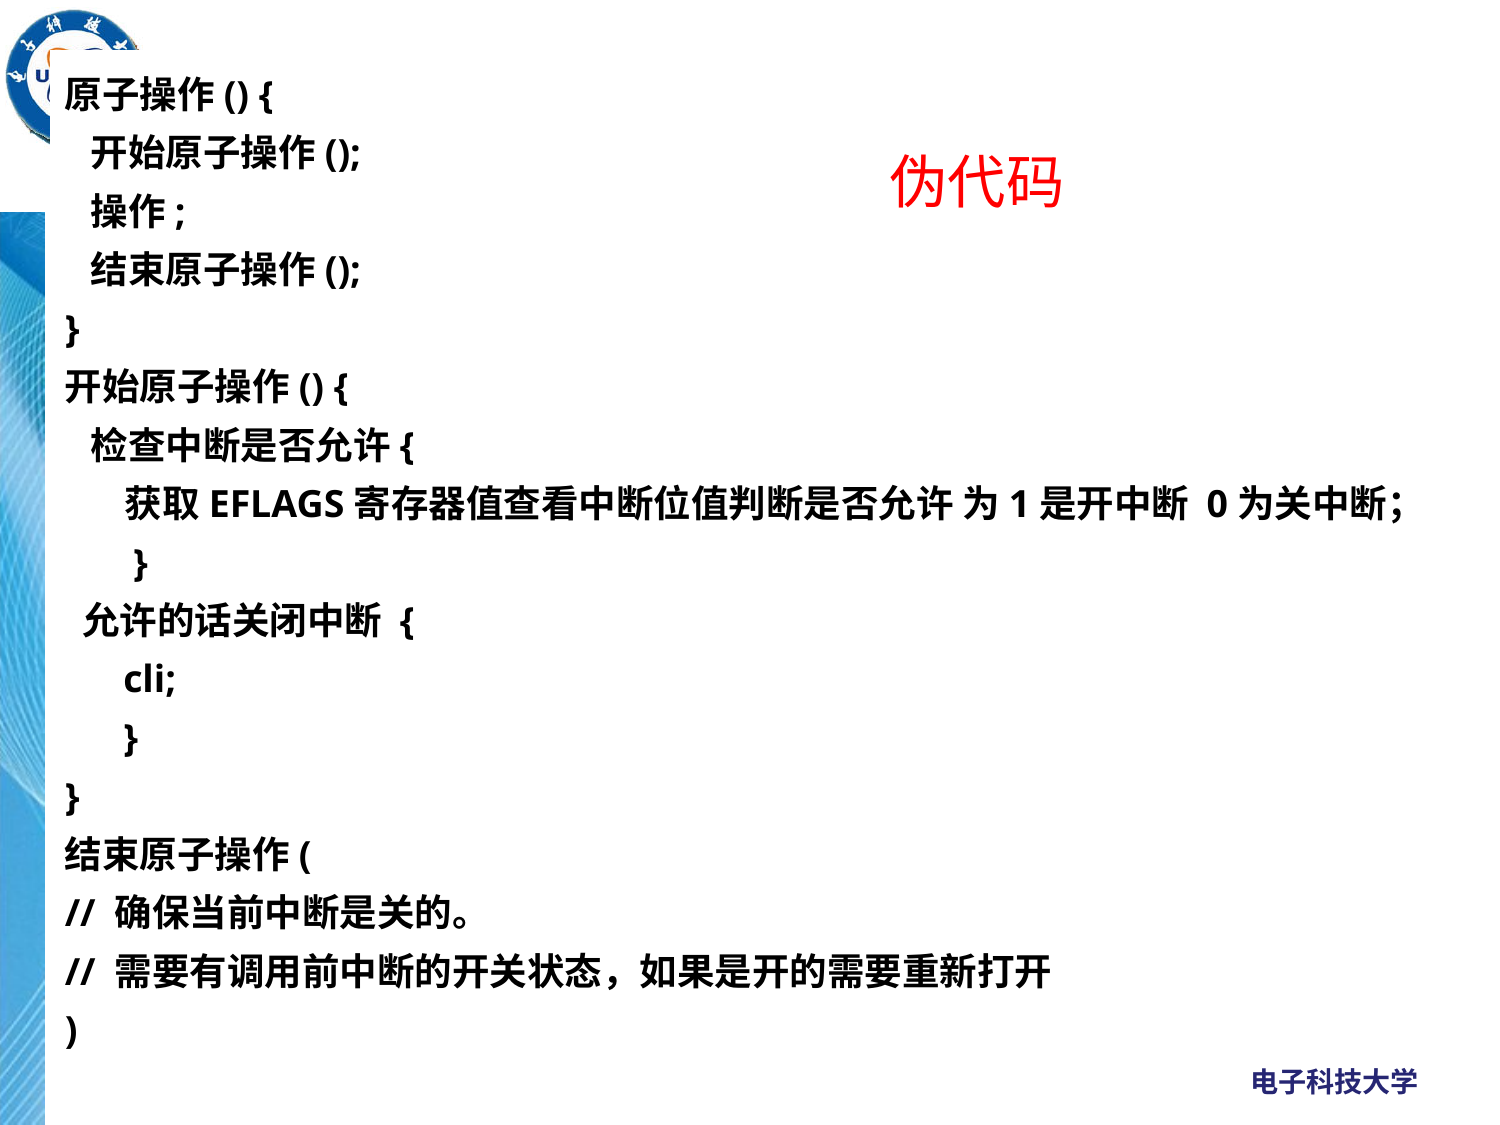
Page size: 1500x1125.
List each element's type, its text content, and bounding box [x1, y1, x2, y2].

picture [5, 0, 146, 150]
text_box 伪代码 [874, 137, 1325, 223]
list 原子操作() { 开始原子操作(); 操作; 结束原子操作(); } 开始原子操作() { 检查中断是否允许{ 获取EFLAGS寄存器值查看中断位值判断是否允许 为1是开中断 0为关中断； } 允许的话关闭中断 { cli; } } 结束原子操作( // 确保当前中断是关的。 // 需要有调用前中断的开关状态，如果是开的需要重新打开 ) [50, 50, 1451, 1063]
picture [0, 212, 45, 1125]
